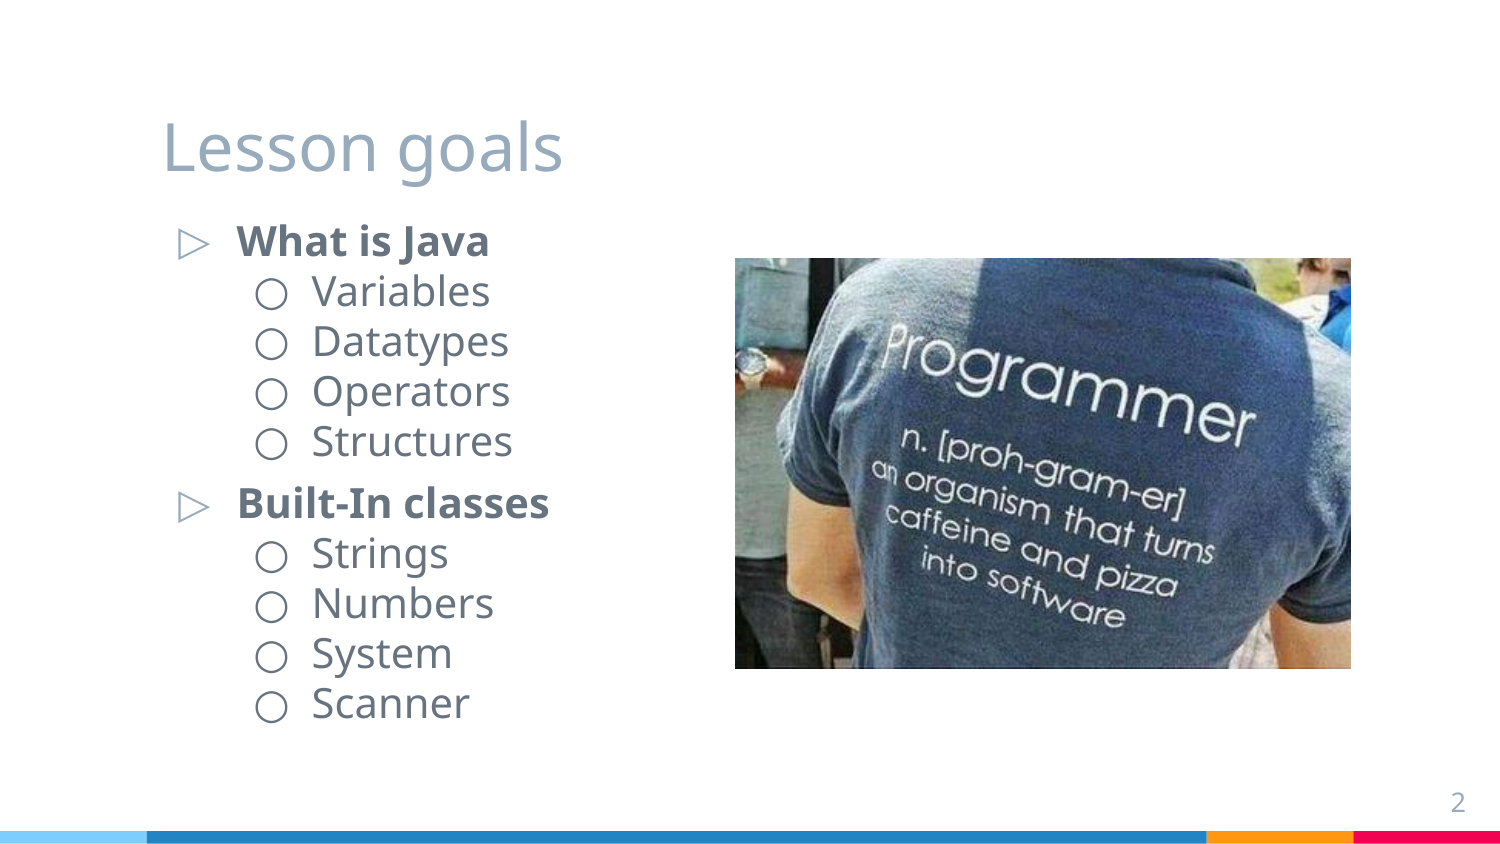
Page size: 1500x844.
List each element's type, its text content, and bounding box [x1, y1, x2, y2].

slide_number 2 [1391, 770, 1482, 822]
title Lesson goals [146, 58, 1207, 200]
picture [735, 258, 1351, 669]
list What is Java Variables Datatypes Operators Structures Built-In classes Strings Numbers System Scanner [146, 199, 944, 811]
